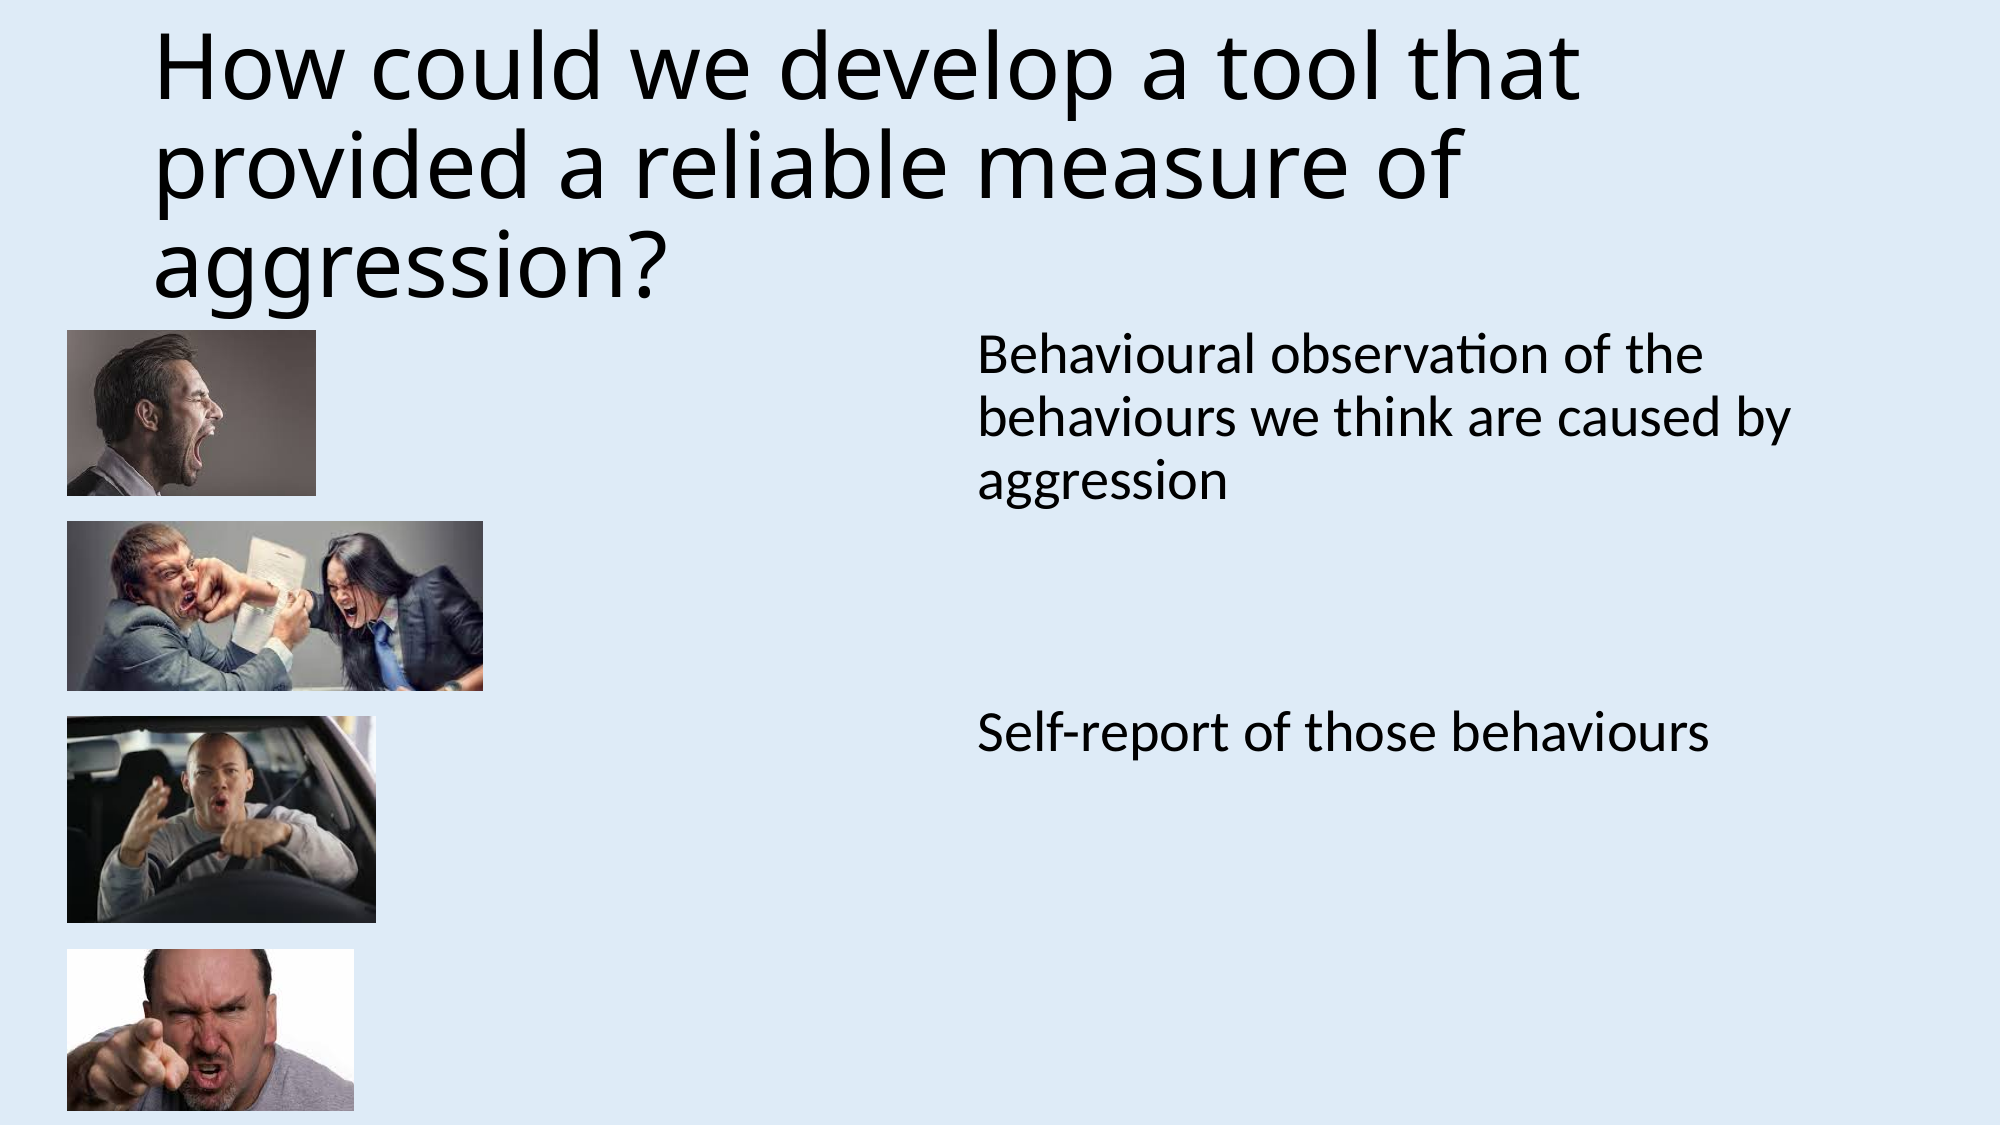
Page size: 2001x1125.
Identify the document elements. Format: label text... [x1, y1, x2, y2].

picture [67, 716, 376, 923]
picture [67, 521, 483, 691]
list Behavioural observation of the behaviours we think are caused by aggression Self-report of those behaviours [962, 316, 1975, 1074]
picture [67, 330, 316, 496]
title How could we develop a tool that provided a reliable measure of aggression? [137, 59, 1863, 278]
picture [67, 949, 354, 1111]
